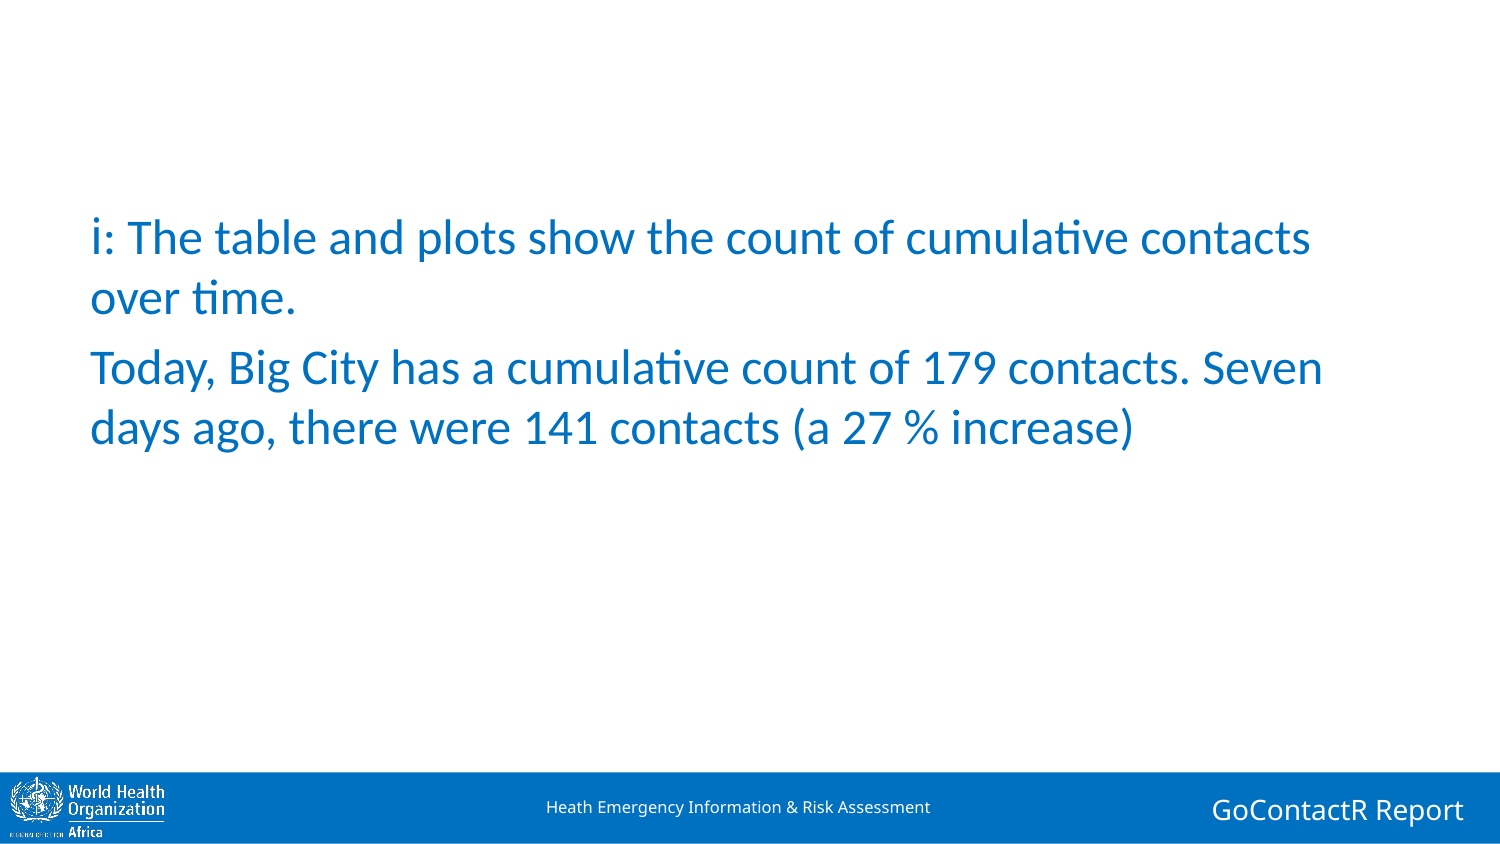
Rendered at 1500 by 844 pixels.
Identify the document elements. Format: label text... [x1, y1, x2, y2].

list ℹ: The table and plots show the count of cumulative contacts over time. Today, Big City has a cumulative count of 179 contacts. Seven days ago, there were 141 contacts (a 27 % increase) [75, 196, 1425, 754]
picture [7, 775, 166, 839]
